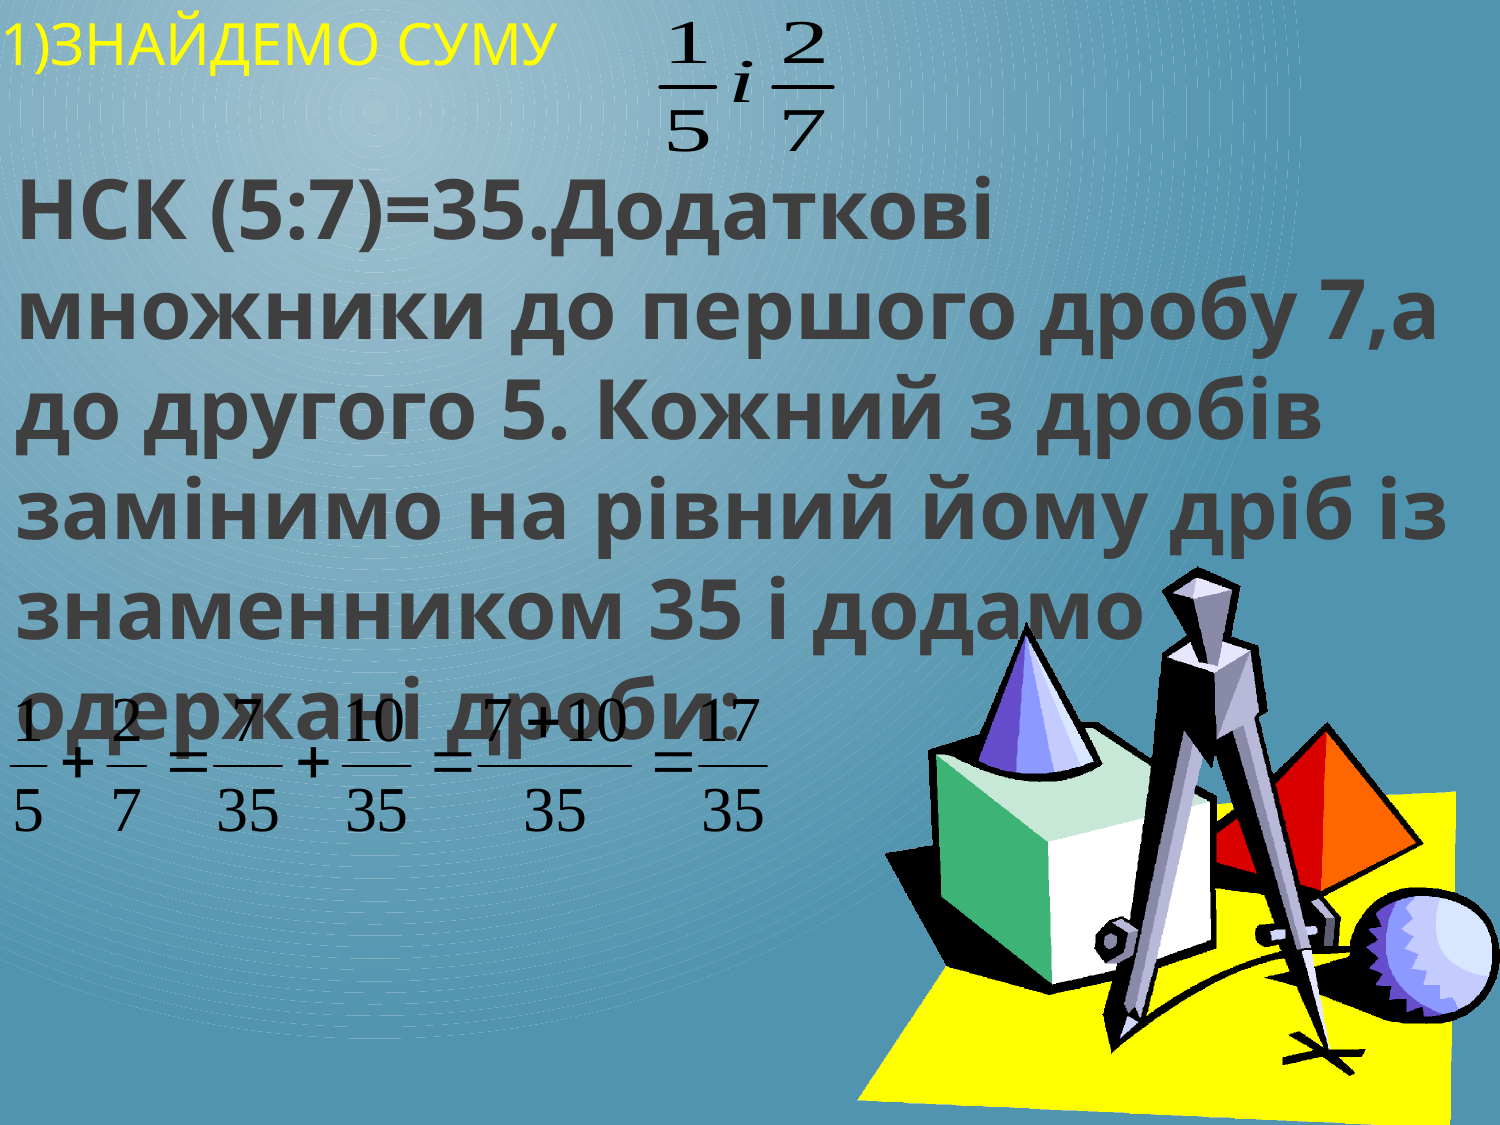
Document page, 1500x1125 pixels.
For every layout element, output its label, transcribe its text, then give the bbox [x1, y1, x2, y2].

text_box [643, 3, 857, 166]
title 1)Знайдемо суму [0, 0, 1500, 149]
picture [855, 565, 1500, 1125]
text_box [0, 680, 780, 847]
subtitle НСК (5:7)=35.Додаткові множники до першого дробу 7,а до другого 5. Кожний з дробів замінимо на рівний йому дріб із знаменником 35 і додамо одержані дроби: [0, 149, 1500, 1125]
